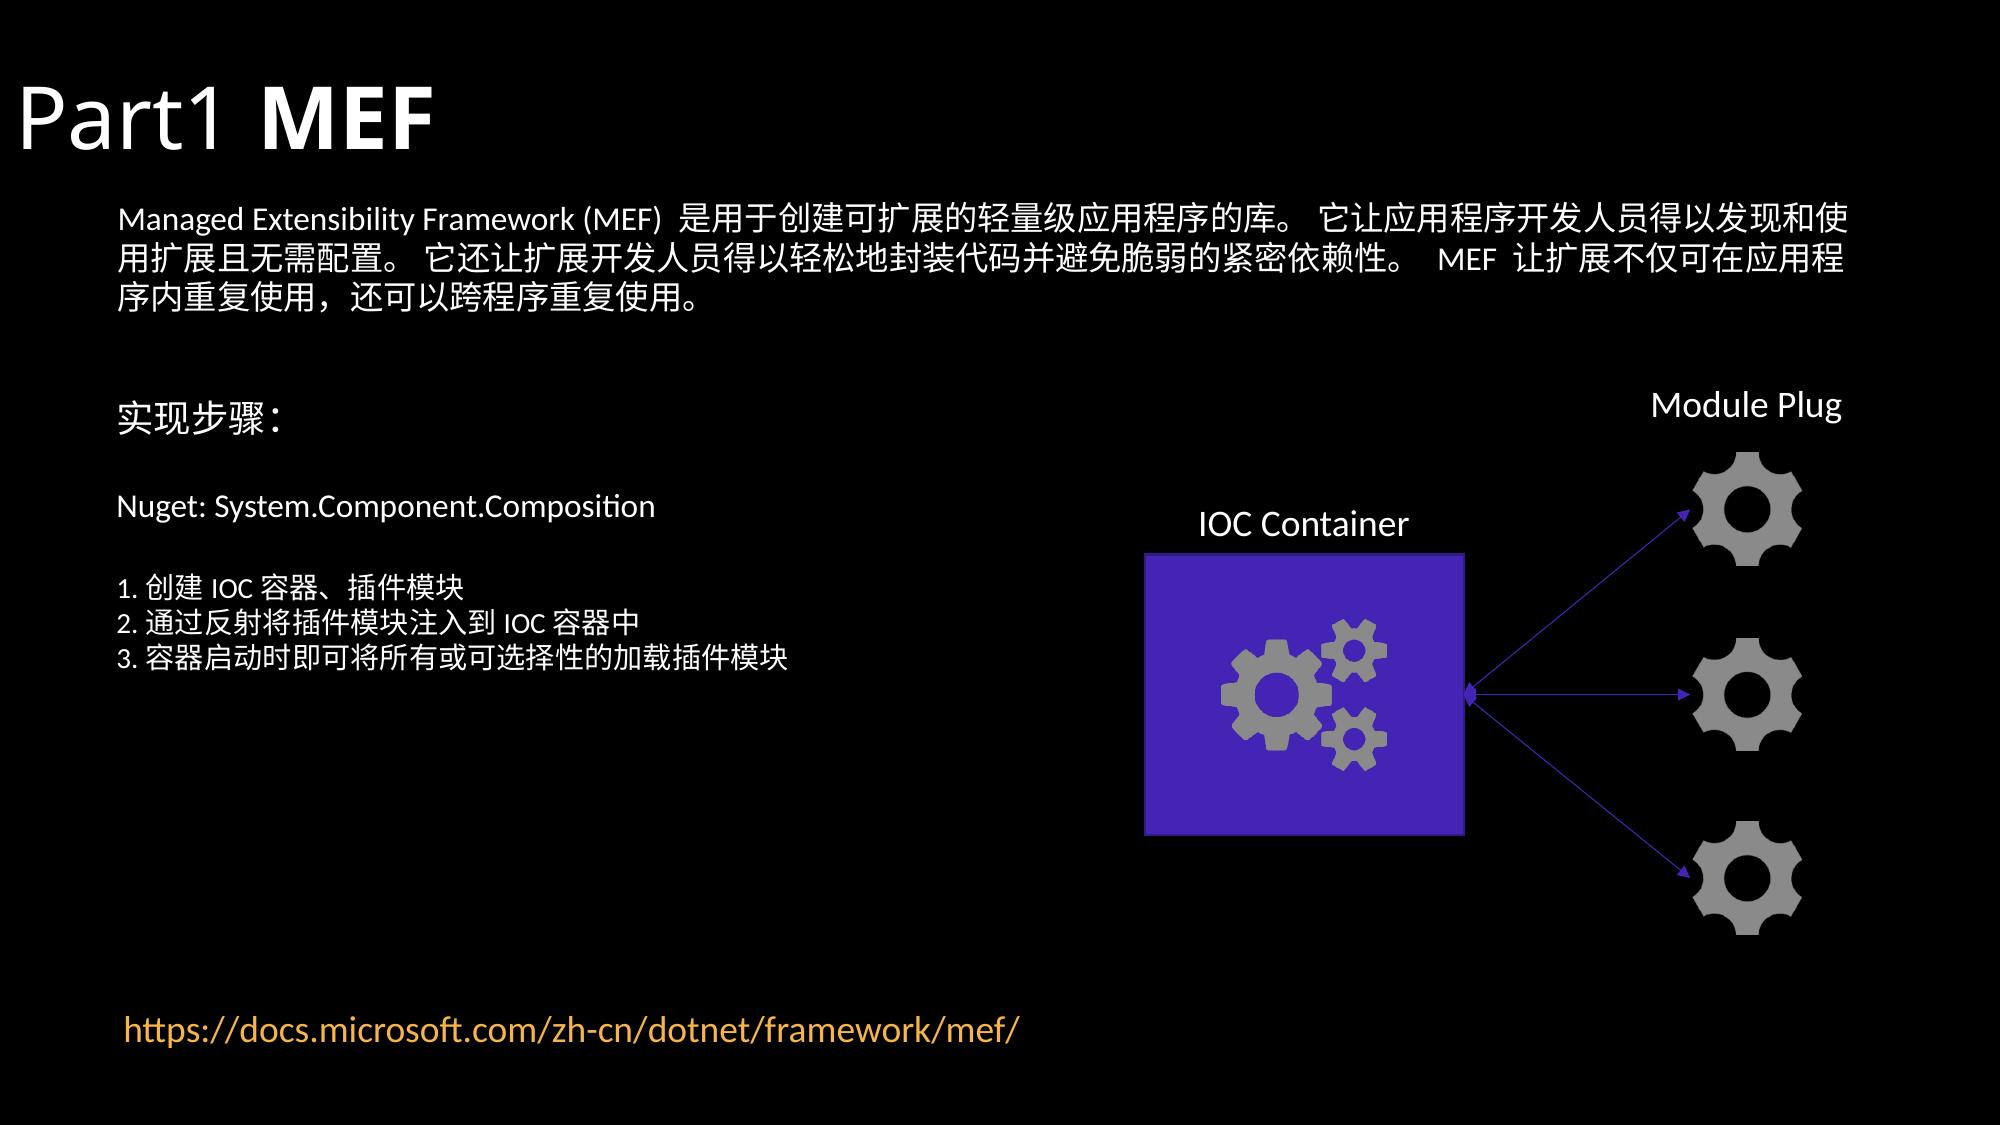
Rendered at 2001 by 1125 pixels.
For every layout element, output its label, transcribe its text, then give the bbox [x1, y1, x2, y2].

title Part1 MEF [0, 66, 592, 176]
text_box Module Plug [1635, 372, 1858, 433]
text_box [1463, 694, 1691, 879]
text_box [1144, 553, 1463, 836]
text_box https://docs.microsoft.com/zh-cn/dotnet/framework/mef/ [108, 998, 1036, 1058]
text_box Managed Extensibility Framework (MEF) 是用于创建可扩展的轻量级应用程序的库。 它让应用程序开发人员得以发现和使用扩展且无需配置。 它还让扩展开发人员得以轻松地封装代码并避免脆弱的紧密依赖性。 MEF 让扩展不仅可在应用程序内重复使用，还可以跨程序重复使用。 [102, 189, 1884, 324]
picture [1690, 452, 1804, 566]
text_box 实现步骤： Nuget: System.Component.Composition 1.创建IOC容器、插件模块 2.通过反射将插件模块注入到IOC容器中 3.容器启动时即可将所有或可选择性的加载插件模块 [101, 387, 804, 682]
picture [1221, 617, 1387, 773]
picture [1691, 638, 1804, 751]
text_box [1463, 509, 1691, 694]
picture [1690, 821, 1804, 935]
text_box IOC Container [1183, 491, 1425, 552]
